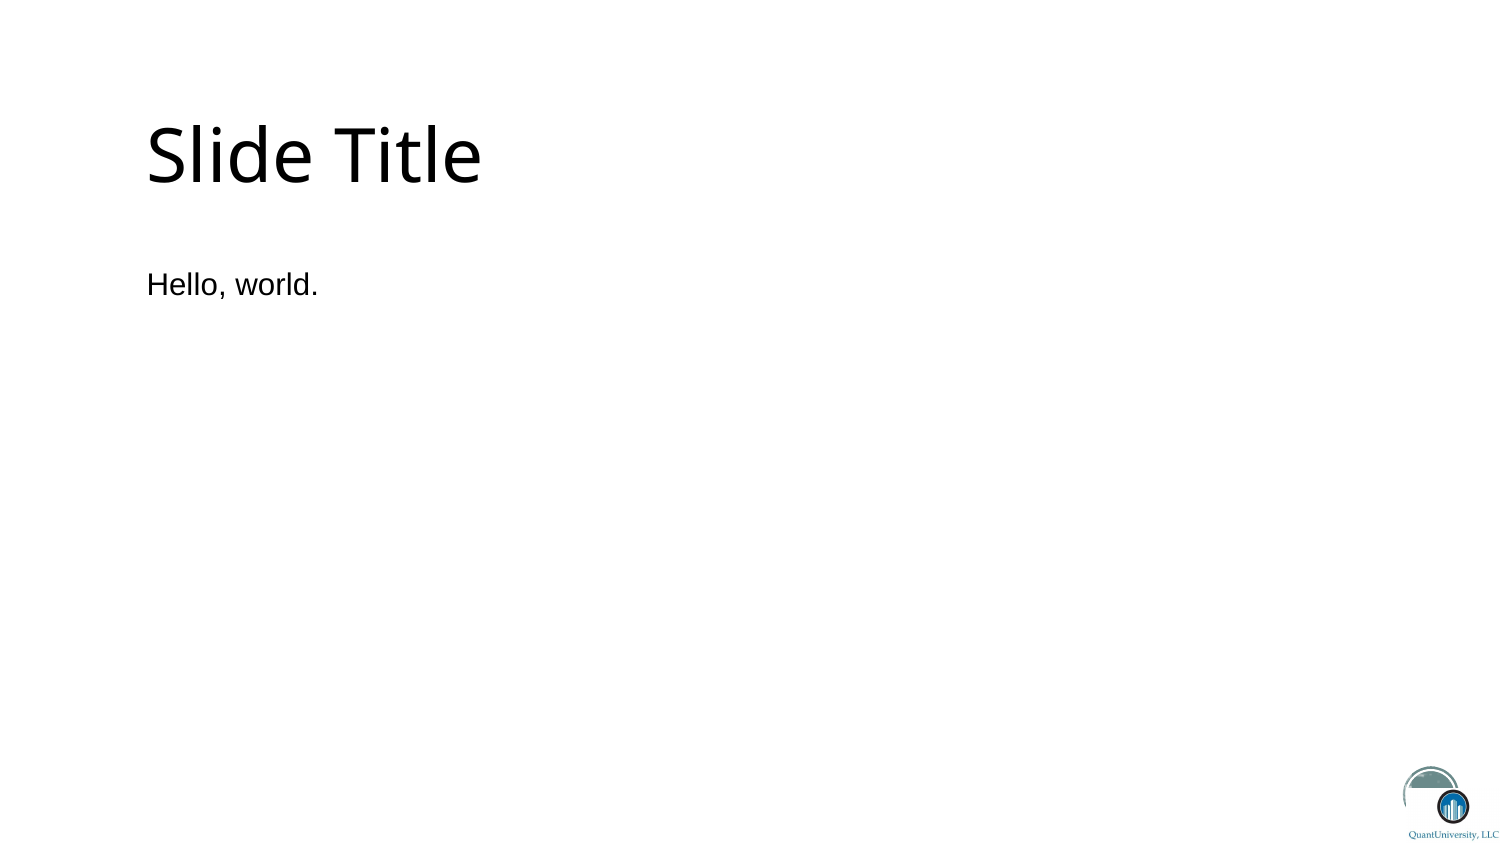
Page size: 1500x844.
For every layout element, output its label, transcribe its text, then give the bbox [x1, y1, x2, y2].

title Slide Title [131, 59, 1370, 258]
list Hello, world. [131, 261, 1370, 760]
picture [1406, 788, 1500, 843]
